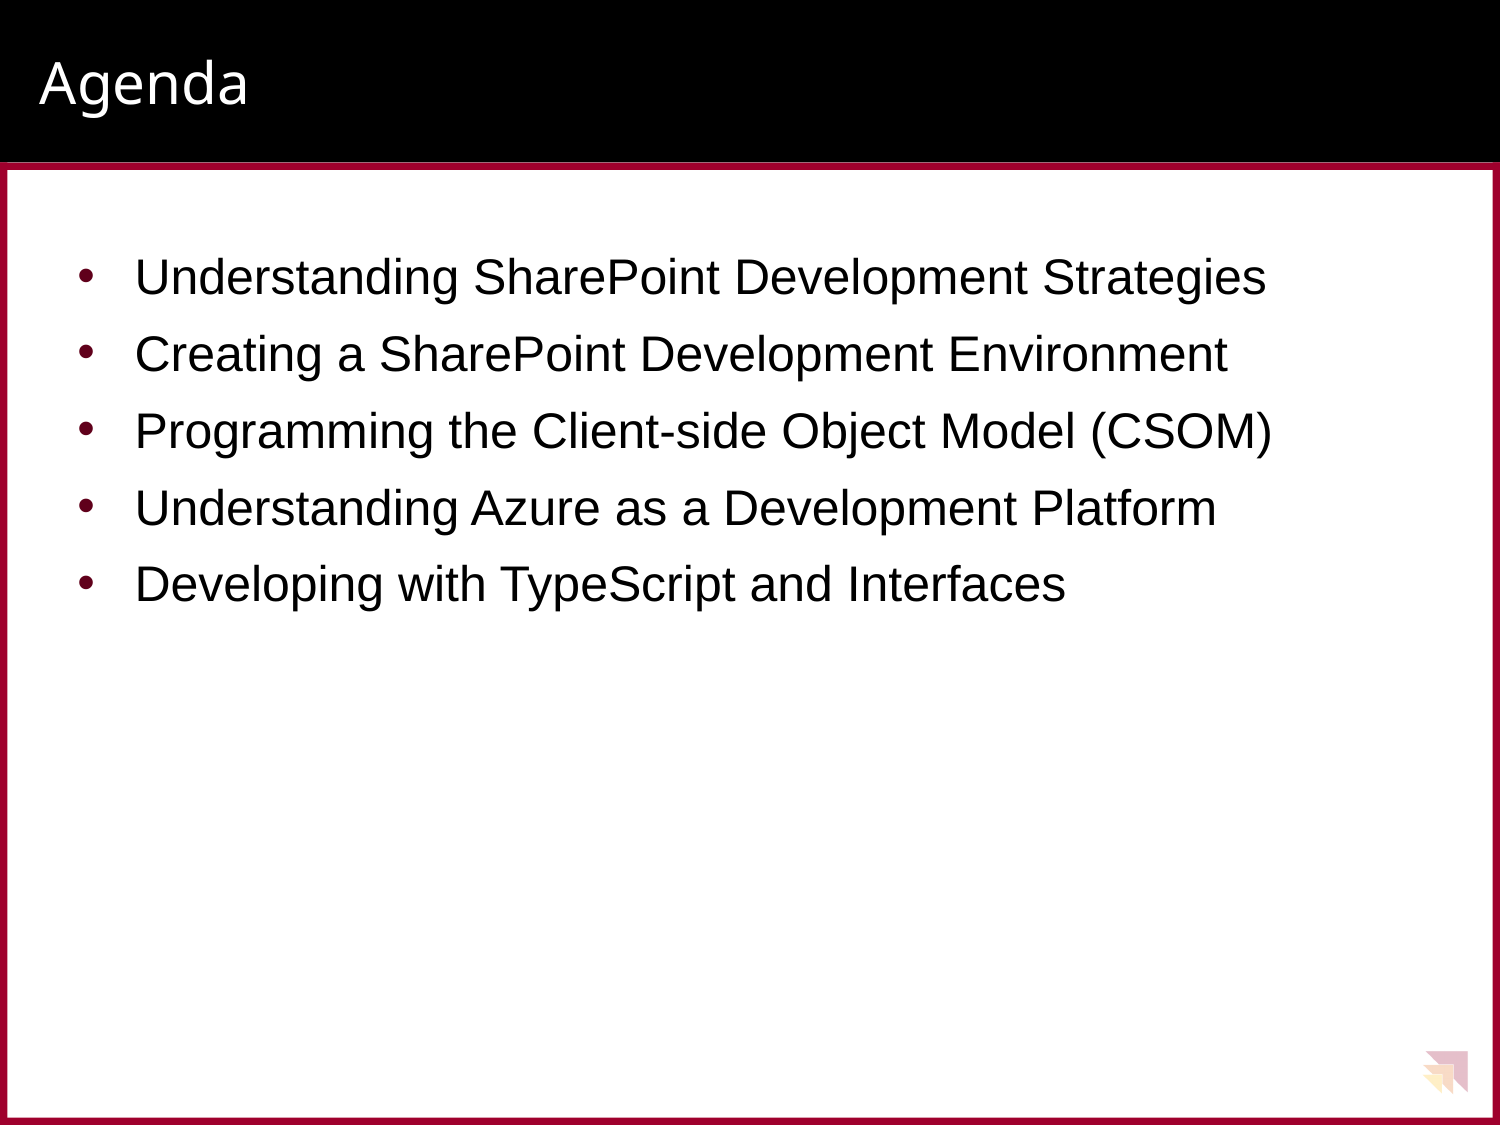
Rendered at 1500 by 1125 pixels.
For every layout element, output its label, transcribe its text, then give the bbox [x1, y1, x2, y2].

title Agenda [24, 12, 1438, 150]
list Understanding SharePoint Development Strategies Creating a SharePoint Development Environment Programming the Client-side Object Model (CSOM) Understanding Azure as a Development Platform Developing with TypeScript and Interfaces [62, 237, 1438, 1088]
